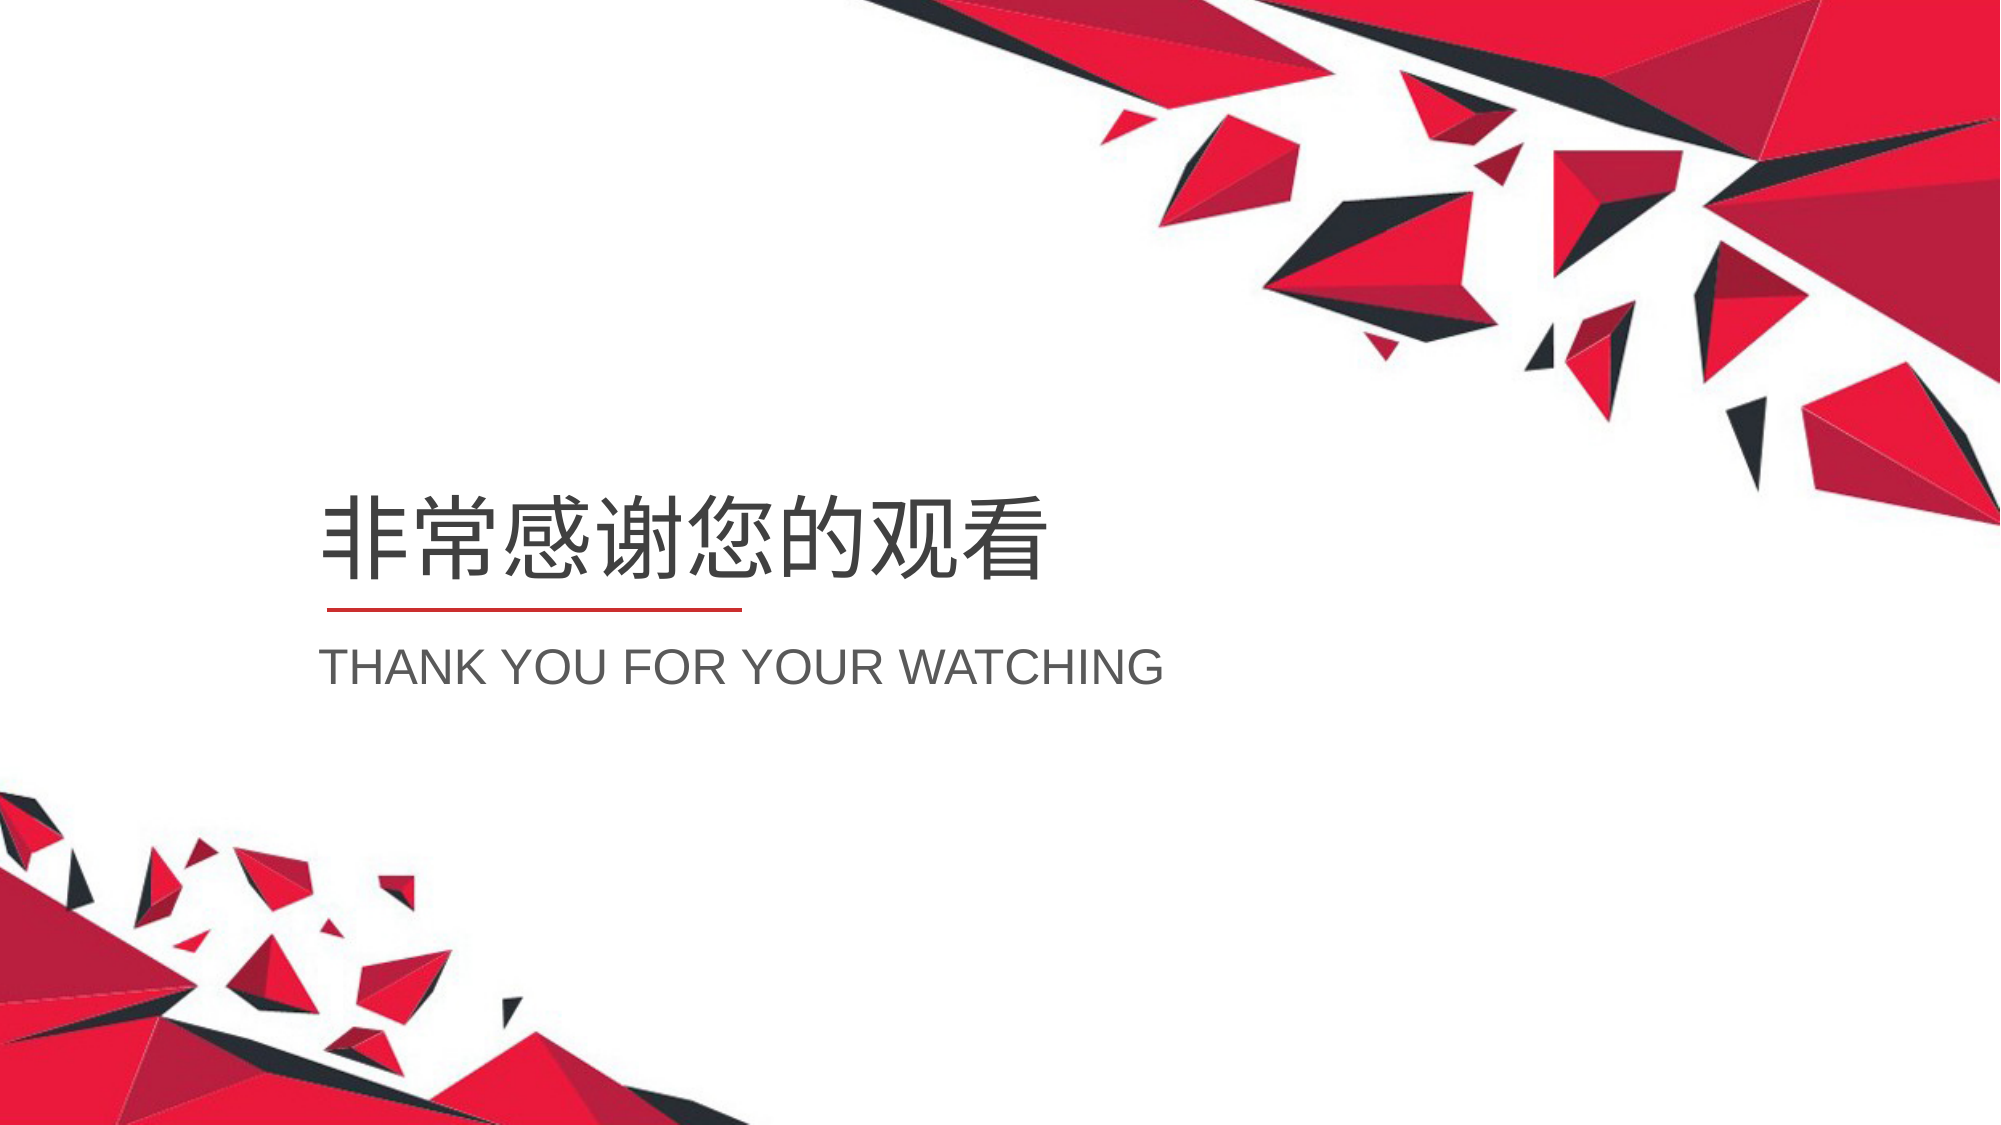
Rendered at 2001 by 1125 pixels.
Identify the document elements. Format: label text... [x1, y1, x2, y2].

list THANK YOU FOR YOUR WATCHING [303, 614, 1461, 703]
picture [0, 0, 2000, 1125]
title 非常感谢您的观看 [303, 450, 1461, 599]
